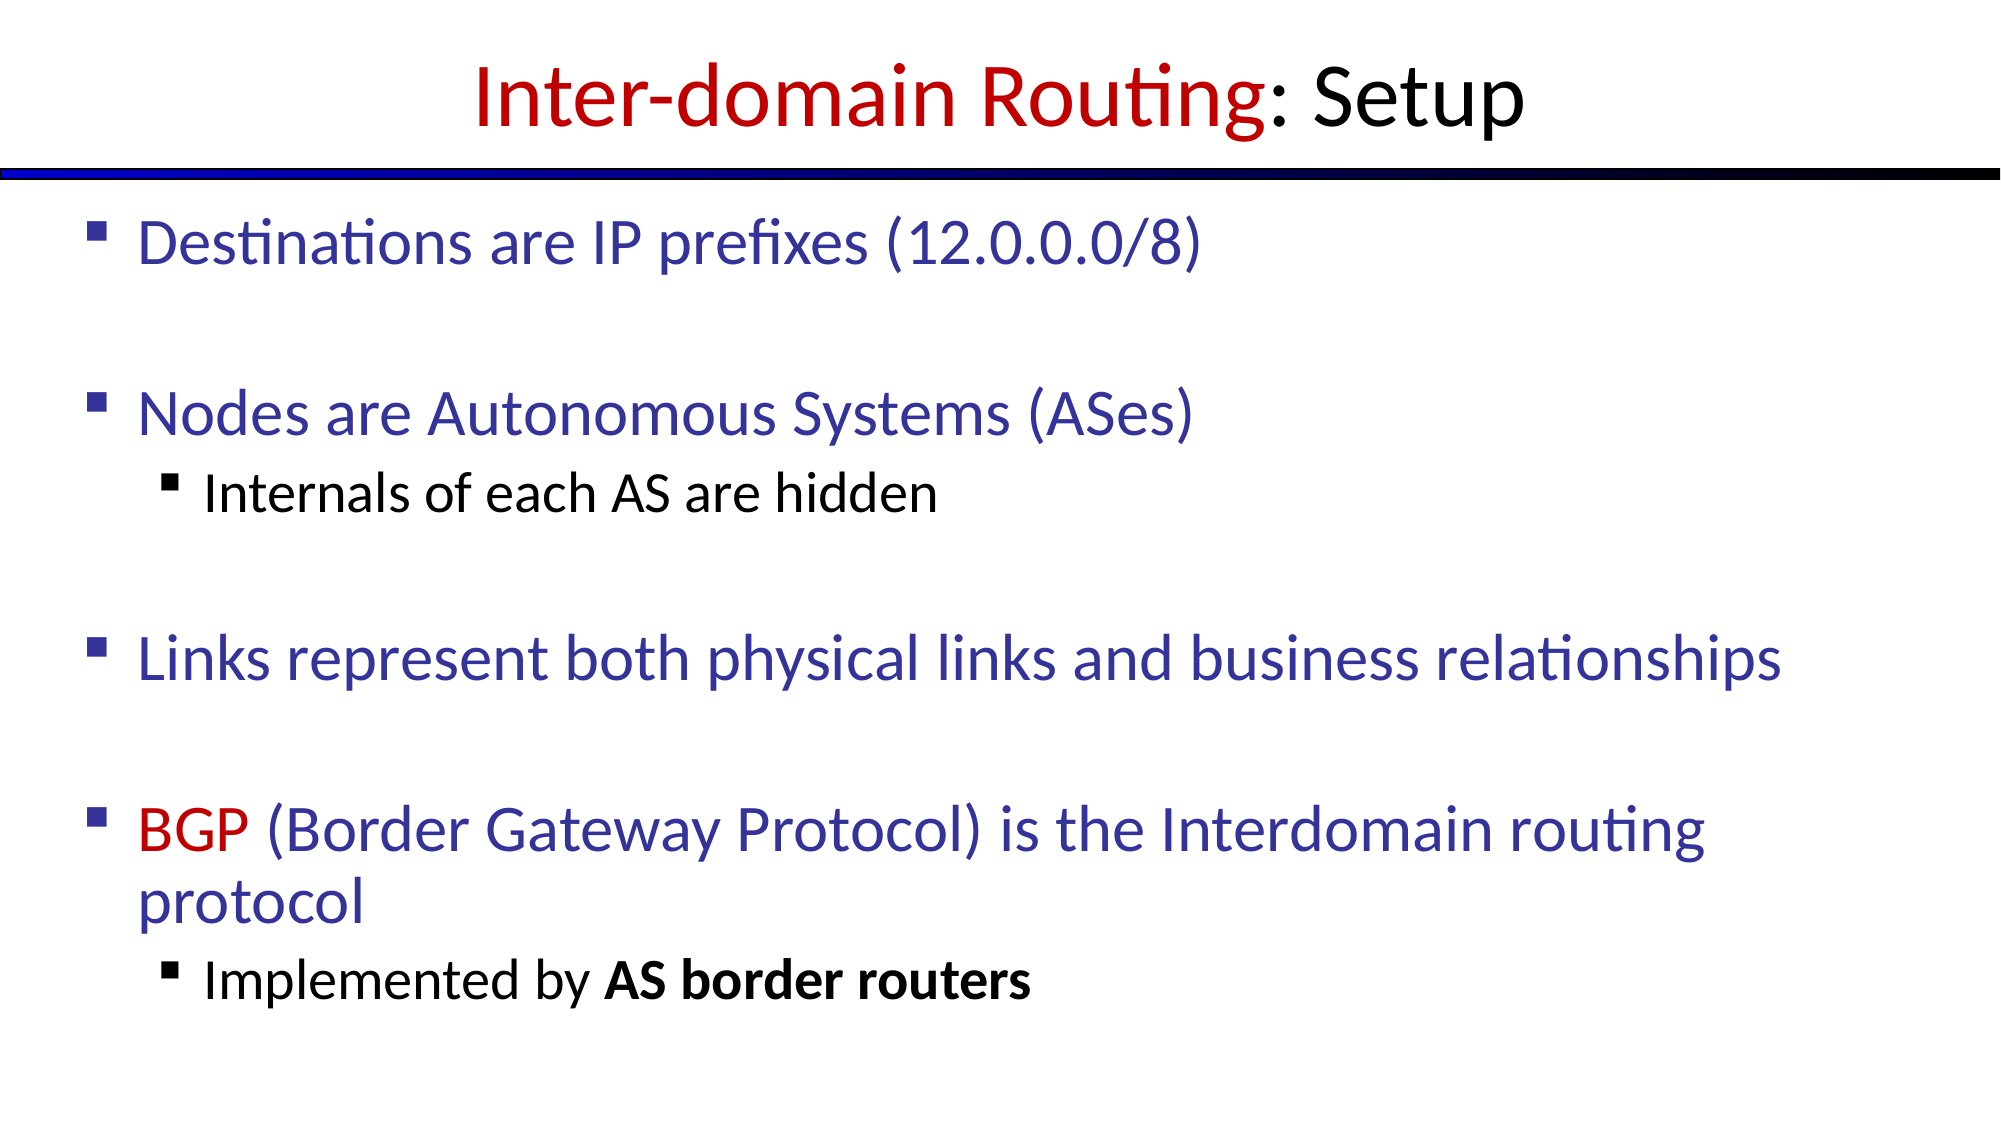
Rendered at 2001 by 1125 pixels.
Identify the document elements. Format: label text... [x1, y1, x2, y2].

list Destinations are IP prefixes (12.0.0.0/8) Nodes are Autonomous Systems (ASes) Internals of each AS are hidden Links represent both physical links and business relationships BGP (Border Gateway Protocol) is the Interdomain routing protocol Implemented by AS border routers [66, 199, 1926, 1072]
title Inter-domain Routing: Setup [0, 0, 2000, 184]
